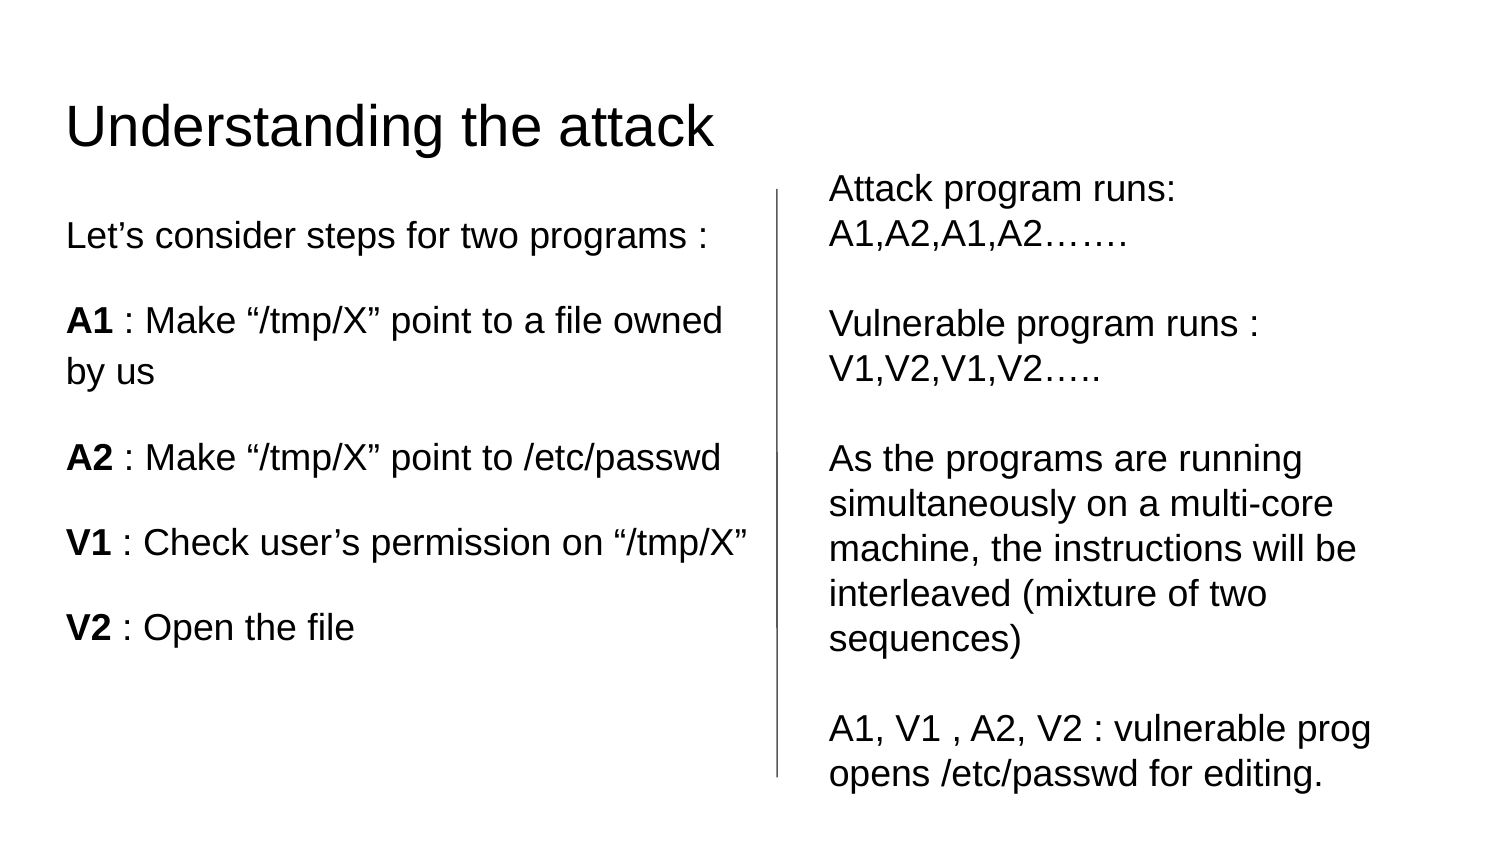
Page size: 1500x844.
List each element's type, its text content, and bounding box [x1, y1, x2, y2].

text_box Attack program runs: A1,A2,A1,A2……. Vulnerable program runs : V1,V2,V1,V2….. As the programs are running simultaneously on a multi-core machine, the instructions will be interleaved (mixture of two sequences) A1, V1 , A2, V2 : vulnerable prog opens /etc/passwd for editing. [813, 148, 1473, 790]
text_box Understanding the attack [51, 72, 1449, 167]
text_box Let’s consider steps for two programs : A1 : Make “/tmp/X” point to a file owned by us A2 : Make “/tmp/X” point to /etc/passwd V1 : Check user’s permission on “/tmp/X” V2 : Open the file [51, 189, 777, 750]
